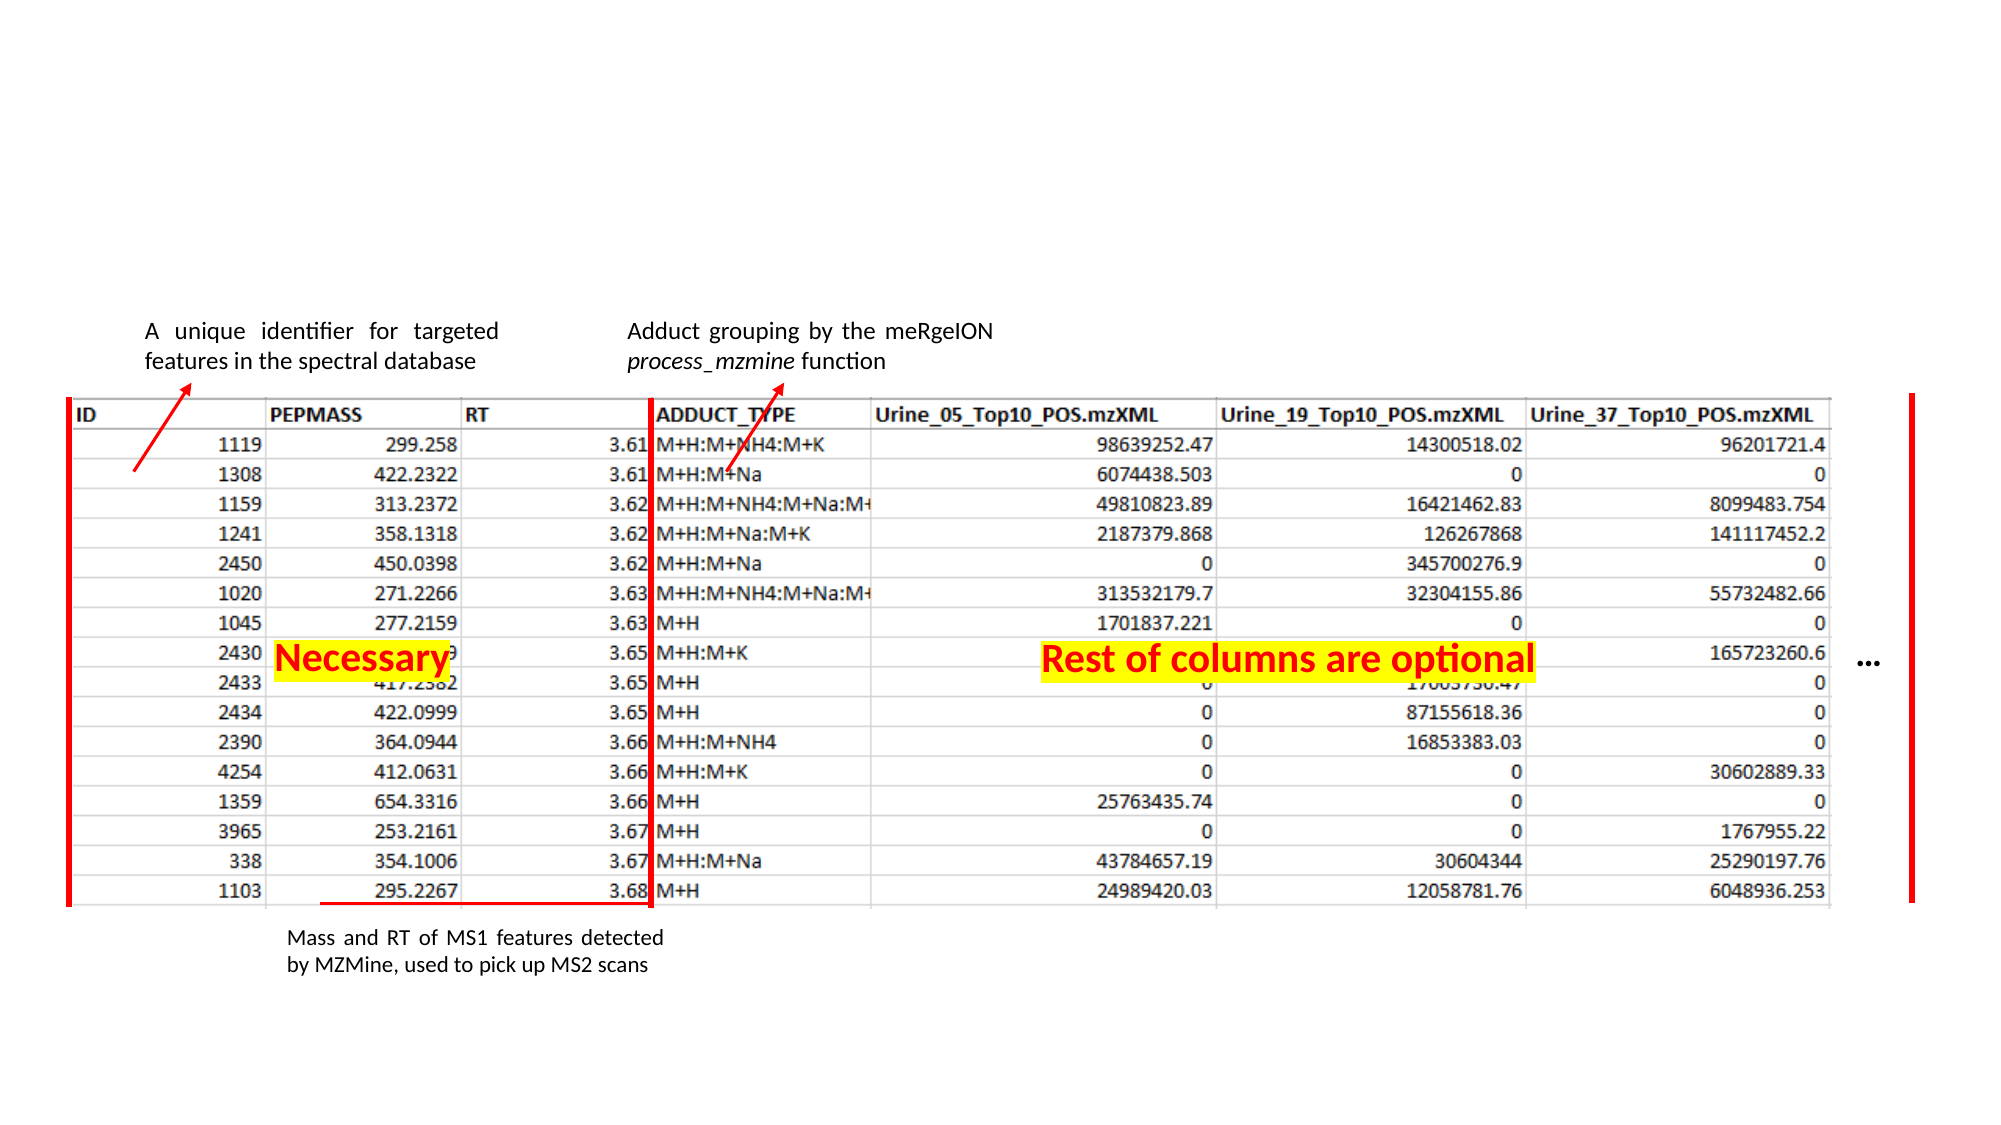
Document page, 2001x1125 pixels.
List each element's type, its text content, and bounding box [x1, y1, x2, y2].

text_box A unique identifier for targeted features in the spectral database [130, 306, 515, 382]
text_box Adduct grouping by the meRgeION process_mzmine function [612, 306, 1010, 382]
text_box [726, 382, 785, 472]
picture [73, 397, 1832, 909]
text_box [32, 306, 1959, 987]
text_box Mass and RT of MS1 features detected by MZMine, used to pick up MS2 scans [272, 914, 680, 985]
text_box … [1840, 621, 1905, 682]
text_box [133, 382, 192, 472]
